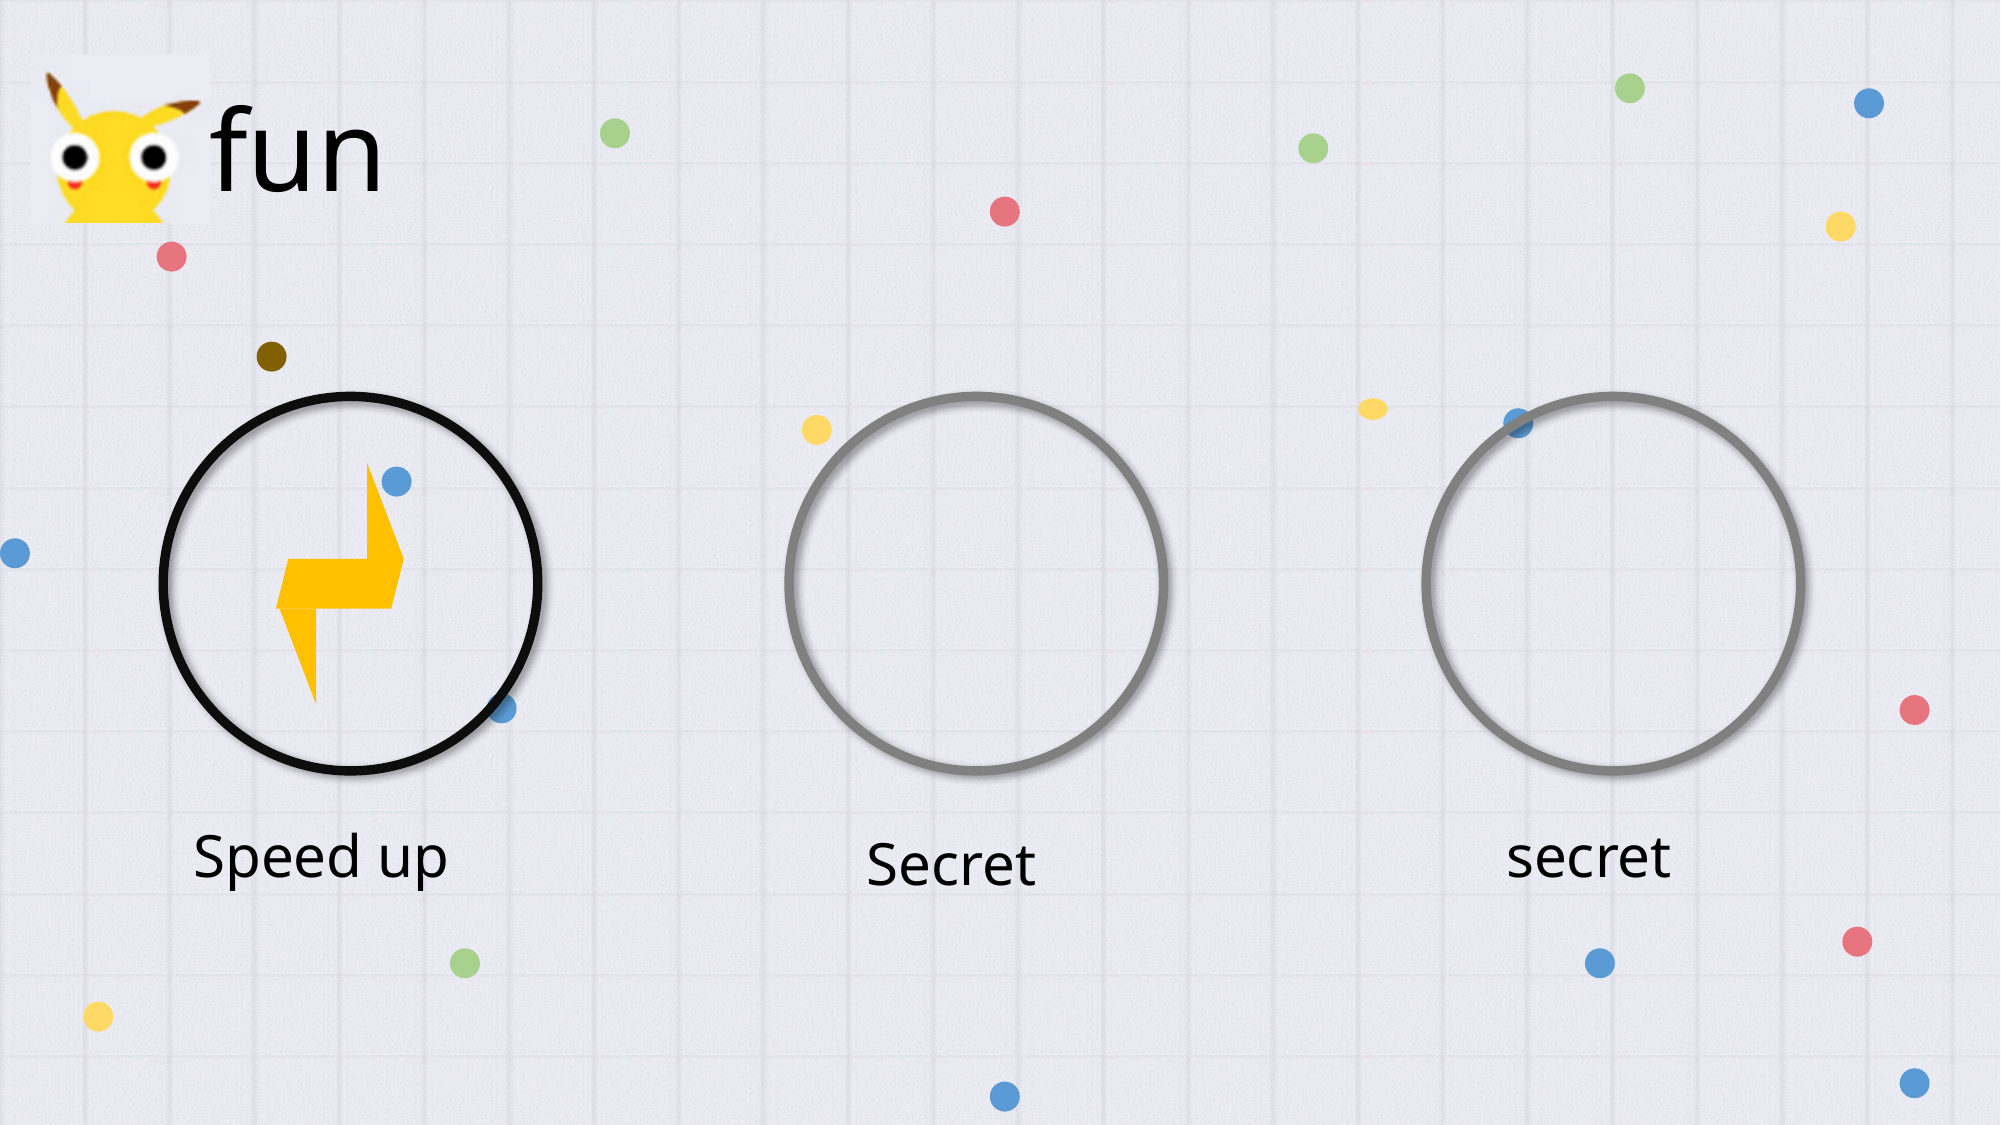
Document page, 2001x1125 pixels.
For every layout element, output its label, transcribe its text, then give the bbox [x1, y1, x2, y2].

text_box Secret [852, 819, 1101, 905]
text_box secret [1491, 811, 1736, 896]
text_box [1425, 395, 1802, 772]
text_box fun [210, 71, 486, 221]
text_box Speed up [178, 811, 523, 896]
picture [0, 0, 2001, 1125]
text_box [275, 462, 404, 705]
text_box [162, 395, 539, 772]
text_box [788, 395, 1165, 772]
